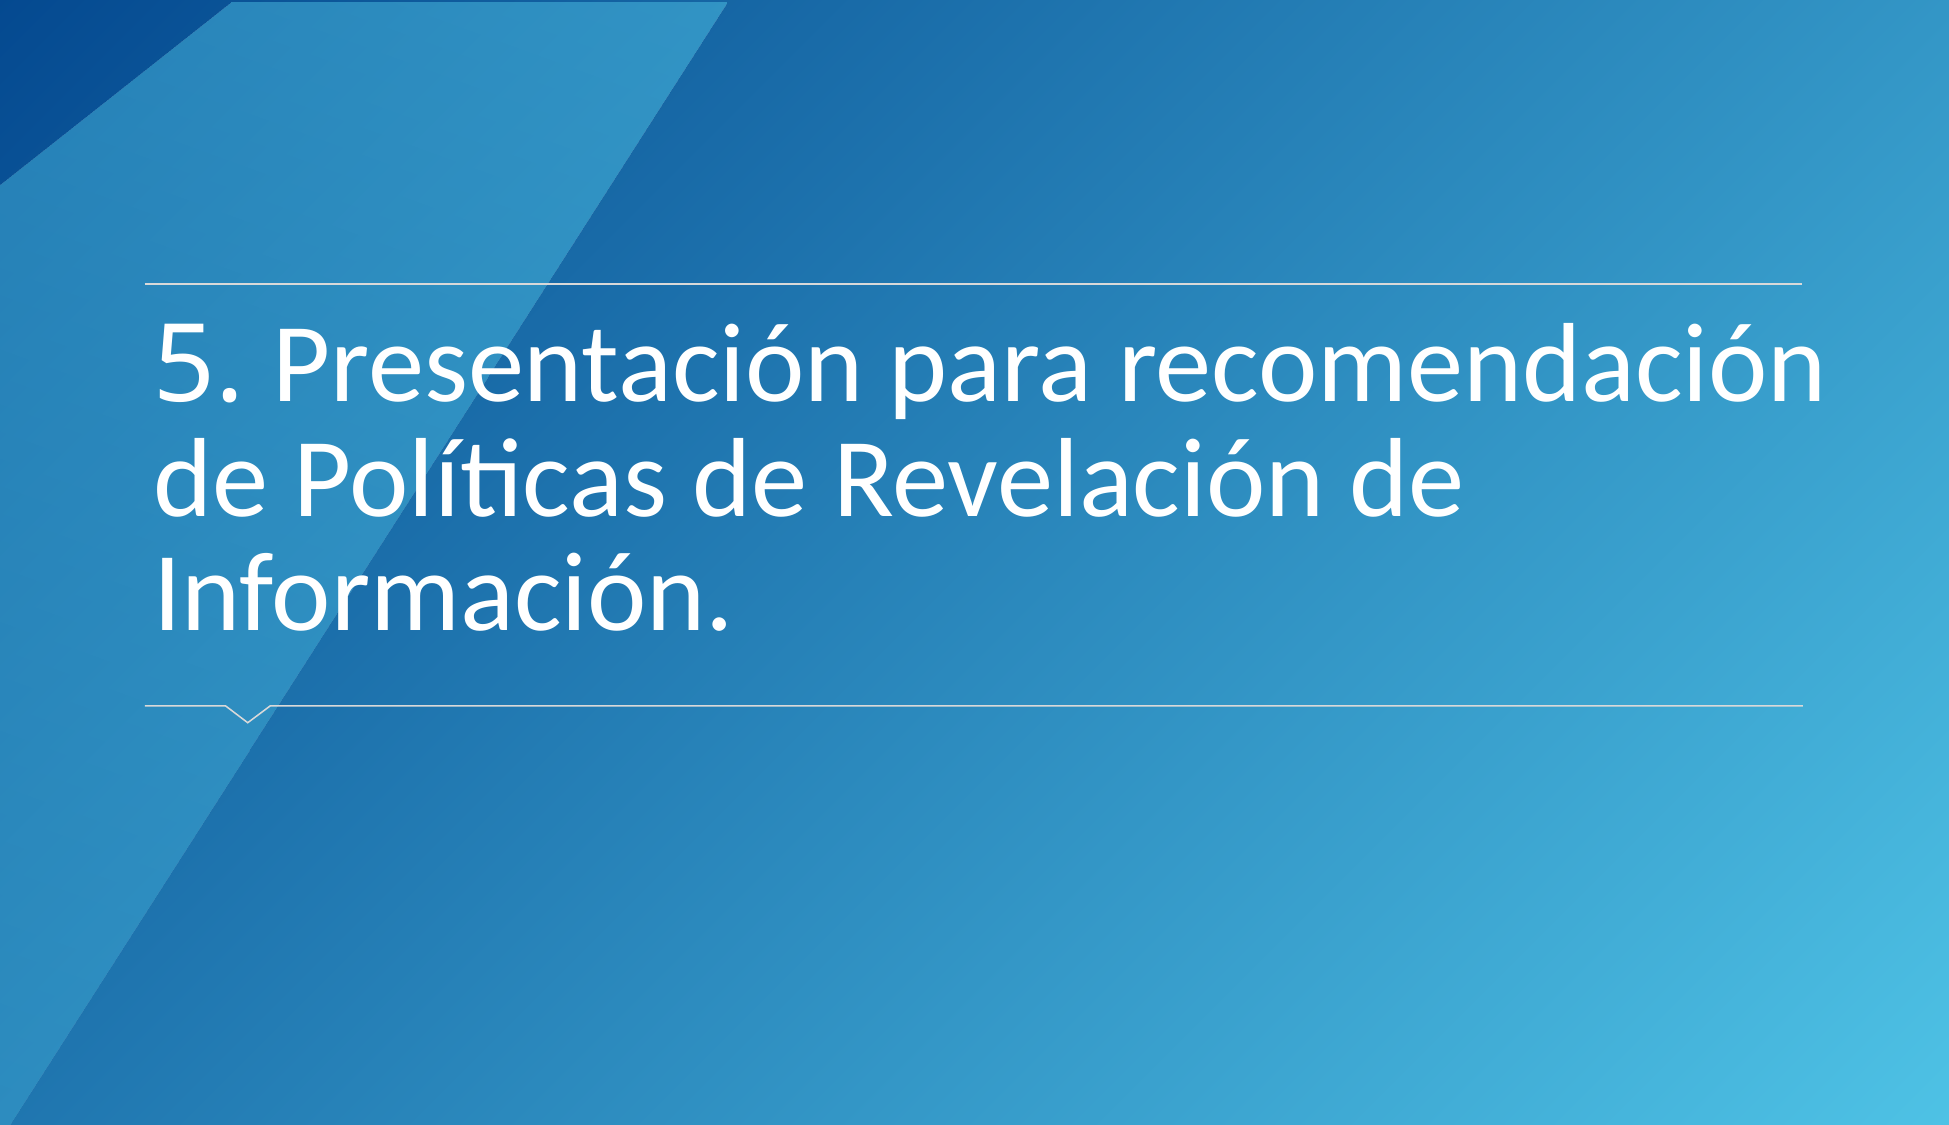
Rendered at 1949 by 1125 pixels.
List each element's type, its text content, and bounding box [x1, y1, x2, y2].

title 5. Presentación para recomendación de Políticas de Revelación de Información. [153, 474, 1886, 840]
